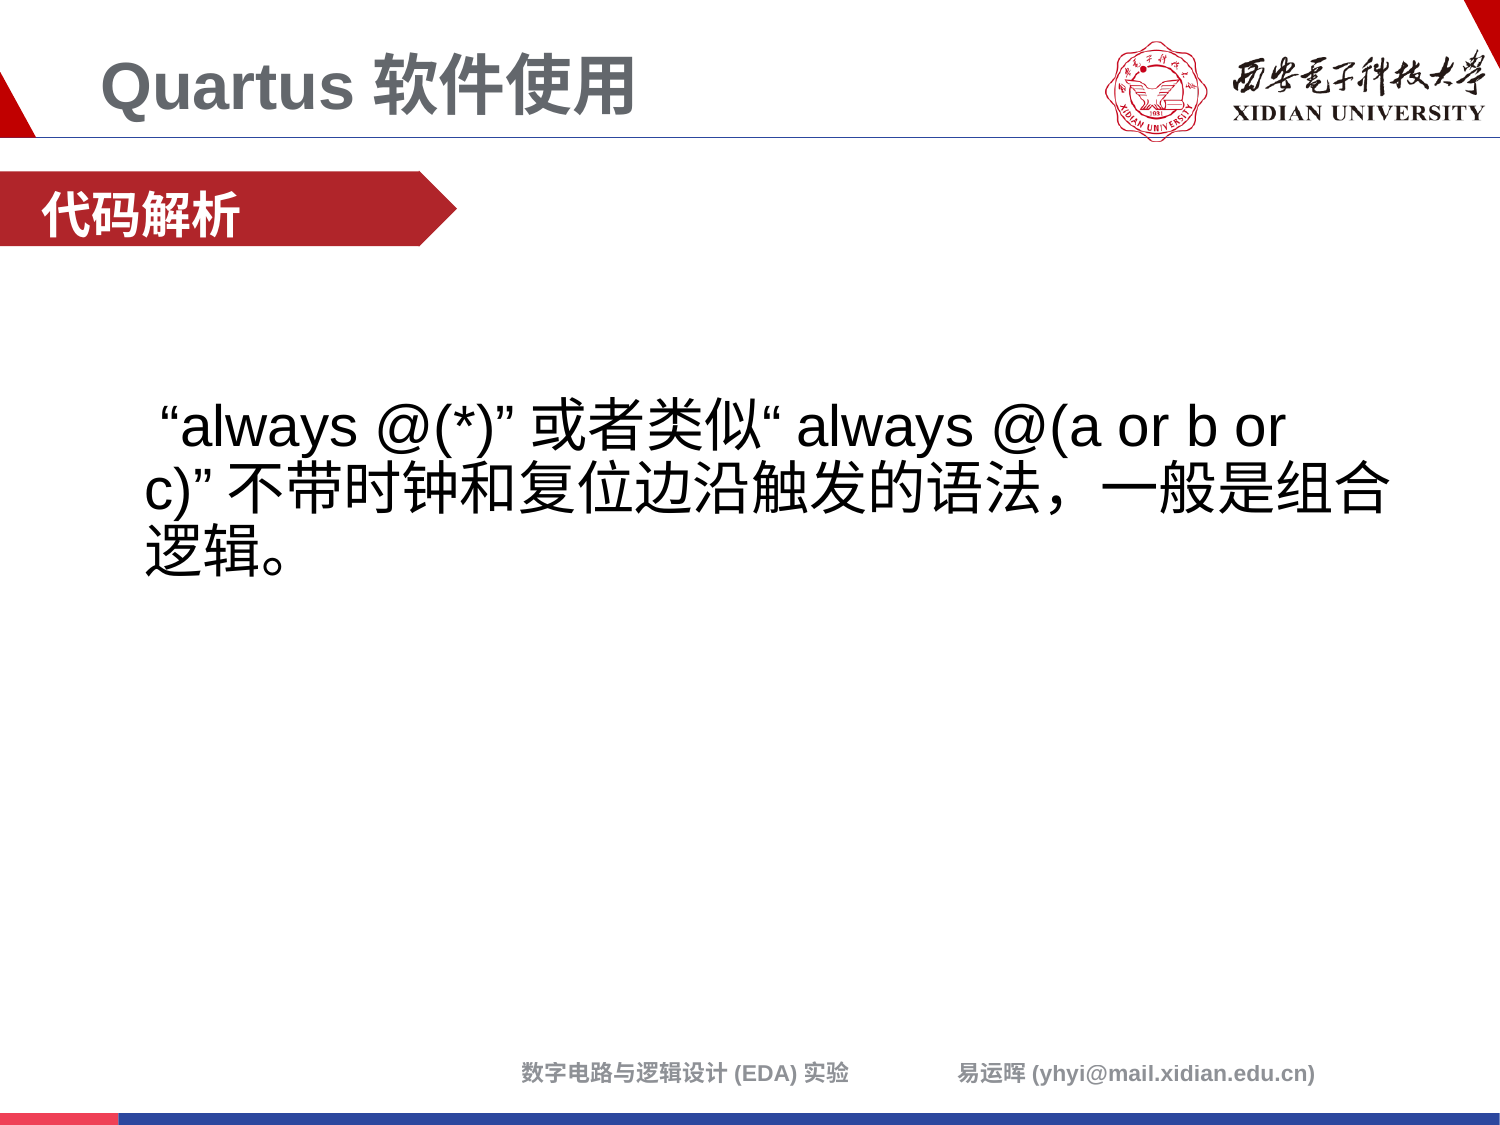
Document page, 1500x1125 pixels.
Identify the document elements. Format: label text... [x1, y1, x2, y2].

title Quartus软件使用 [100, 30, 1196, 128]
text_box 代码解析 [41, 166, 396, 233]
list “always @(*)”或者类似“always @(a or b or c)”不带时钟和复位边沿触发的语法，一般是组合逻辑。 [129, 297, 1424, 1012]
picture [1079, 0, 1500, 200]
